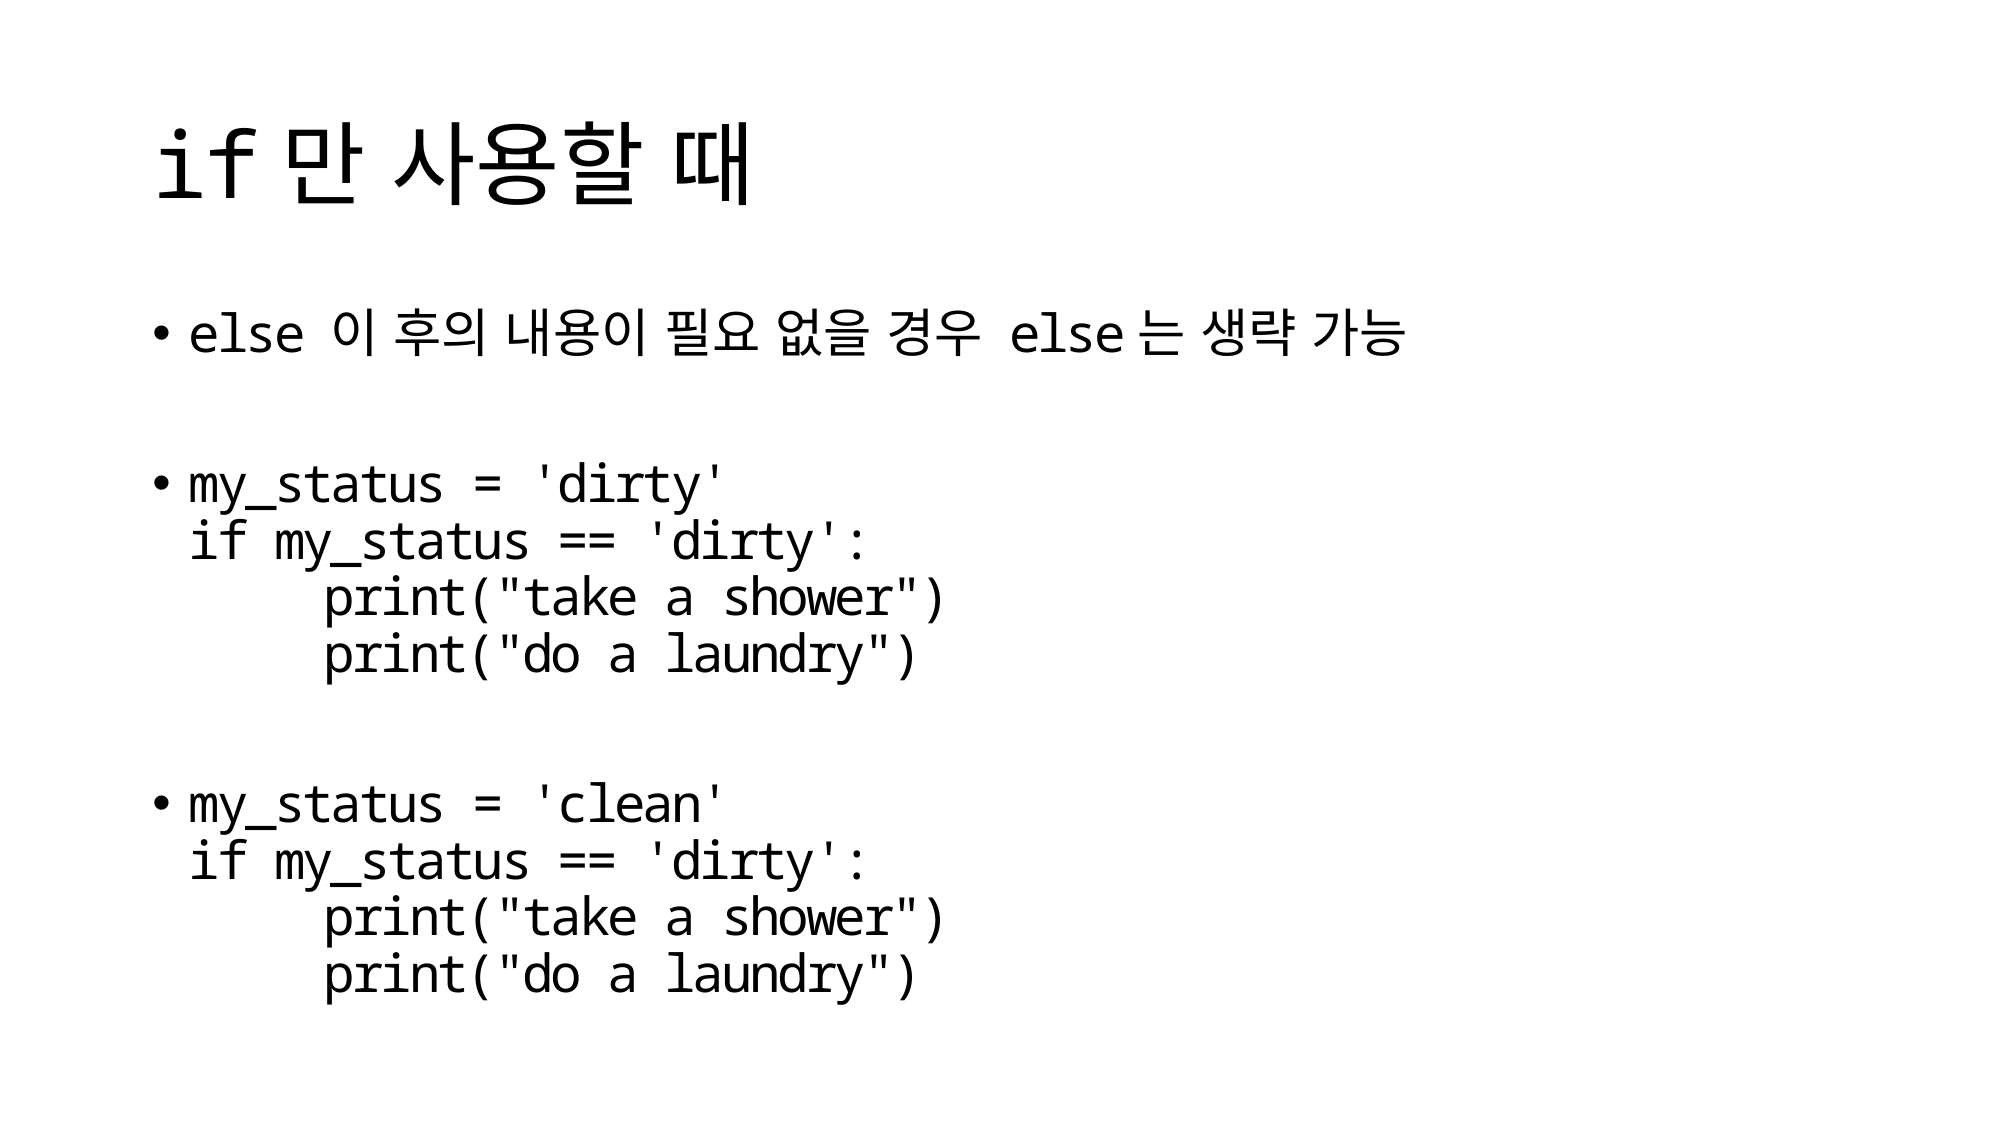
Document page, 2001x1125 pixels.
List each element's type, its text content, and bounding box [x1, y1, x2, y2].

title if만 사용할 때 [137, 59, 1863, 278]
list else 이 후의 내용이 필요 없을 경우 else는 생략 가능 my_status = 'dirty' if my_status == 'dirty': print("take a shower") print("do a laundry") my_status = 'clean' if my_status == 'dirty': print("take a shower") print("do a laundry") [137, 299, 1863, 1014]
